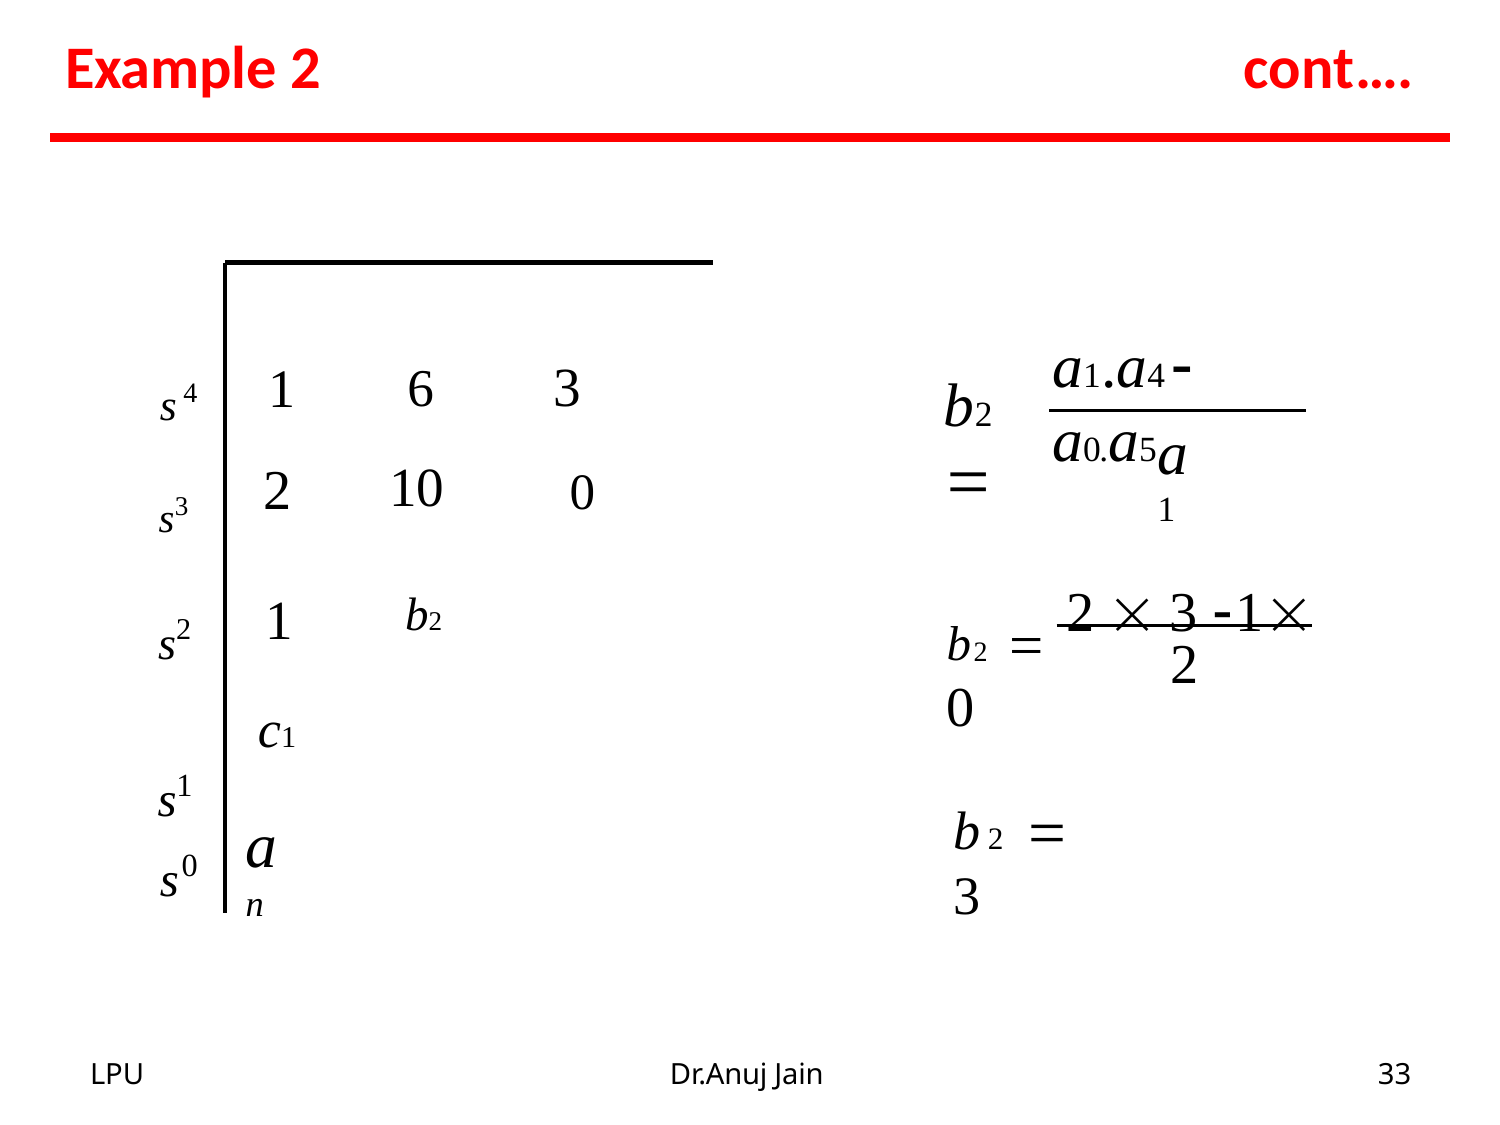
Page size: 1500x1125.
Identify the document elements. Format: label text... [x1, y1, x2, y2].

text_box s4 [153, 325, 209, 430]
text_box a1 [1155, 410, 1203, 529]
text_box b2 [403, 581, 444, 640]
text_box s3 [152, 443, 198, 541]
text_box cont…. [1241, 26, 1416, 101]
text_box b2  3 [951, 793, 1118, 926]
slide_number 33 [1371, 1053, 1417, 1125]
text_box an [243, 801, 290, 924]
text_box 1 c1 [255, 582, 299, 759]
text_box 1 2 [261, 317, 298, 521]
text_box s2 s1 [151, 557, 197, 827]
text_box Example 2 [62, 26, 325, 101]
text_box 2 [1168, 624, 1203, 695]
text_box 3 0 [551, 349, 600, 520]
footer LPU [87, 1053, 227, 1125]
text_box s0 [153, 789, 209, 907]
text_box b2  2  3 1 0 [940, 545, 1317, 738]
text_box 6 10 [387, 318, 446, 518]
slide_number Dr.Anuj Jain [667, 1053, 833, 1125]
text_box a1.a4  a0.a5 [1050, 324, 1307, 474]
text_box b2  [941, 362, 1037, 513]
